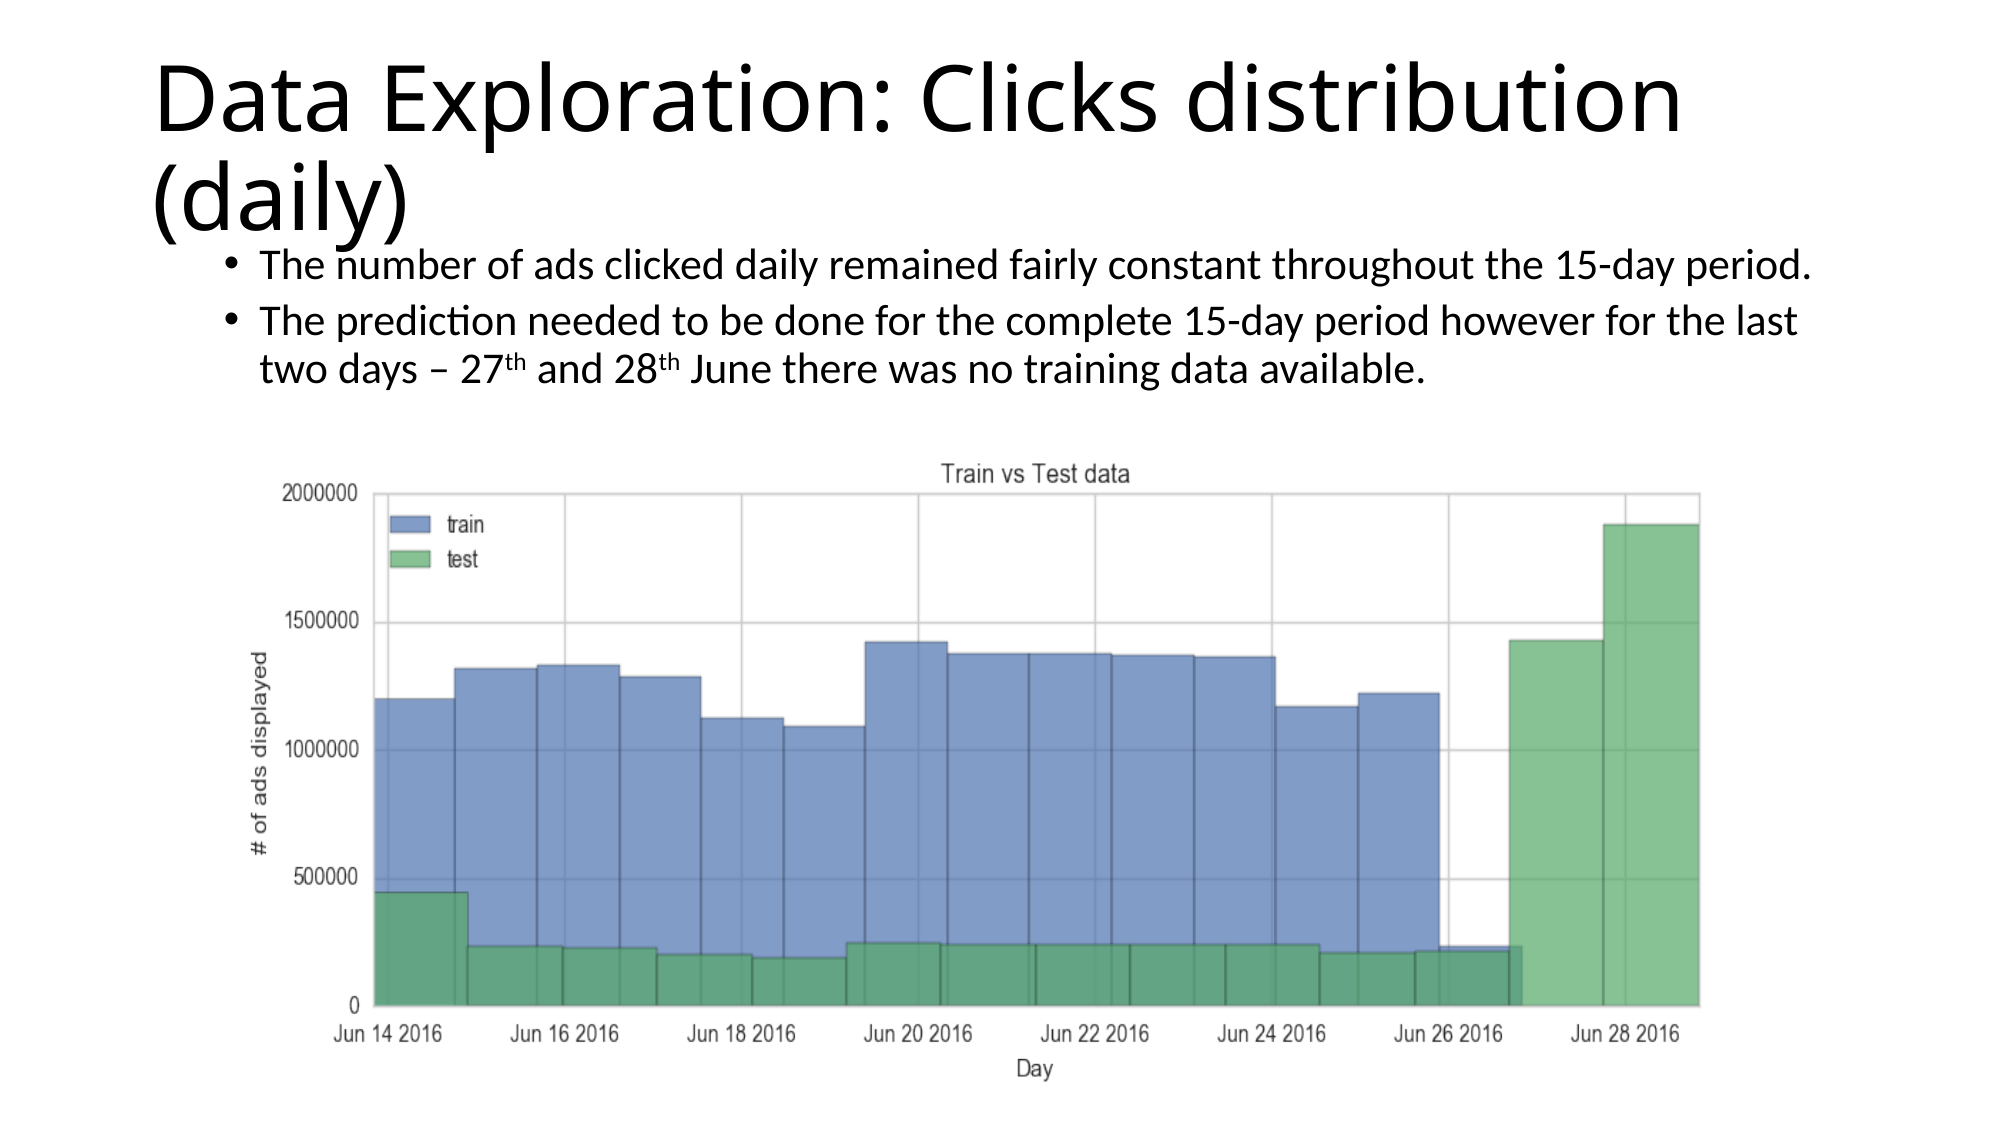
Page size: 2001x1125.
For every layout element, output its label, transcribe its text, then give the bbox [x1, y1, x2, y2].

list The number of ads clicked daily remained fairly constant throughout the 15-day period. The prediction needed to be done for the complete 15-day period however for the last two days – 27th and 28th June there was no training data available. [137, 233, 1863, 448]
picture [238, 447, 1712, 1097]
title Data Exploration: Clicks distribution (daily) [137, 59, 1863, 233]
